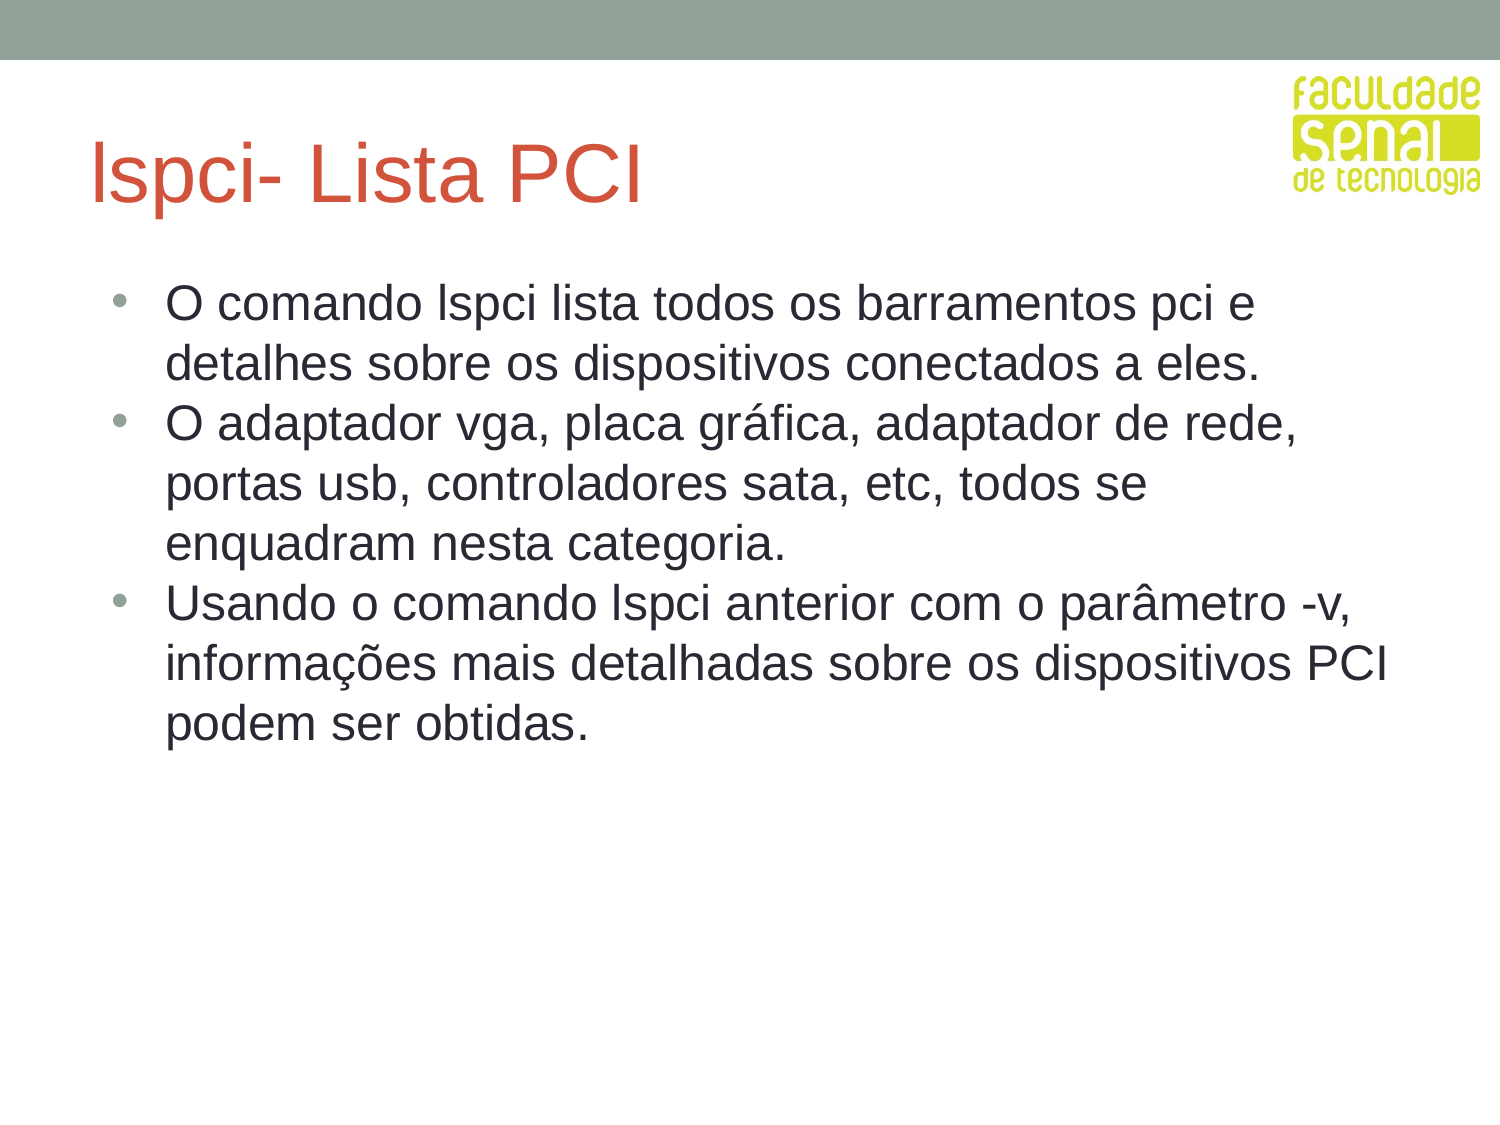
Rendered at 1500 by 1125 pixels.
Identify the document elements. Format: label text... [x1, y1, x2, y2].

list O comando lspci lista todos os barramentos pci e detalhes sobre os dispositivos conectados a eles. O adaptador vga, placa gráfica, adaptador de rede, portas usb, controladores sata, etc, todos se enquadram nesta categoria. Usando o comando lspci anterior com o parâmetro -v, informações mais detalhadas sobre os dispositivos PCI podem ser obtidas. [75, 262, 1425, 1063]
title lspci- Lista PCI [75, 87, 1425, 250]
picture [1293, 76, 1480, 195]
